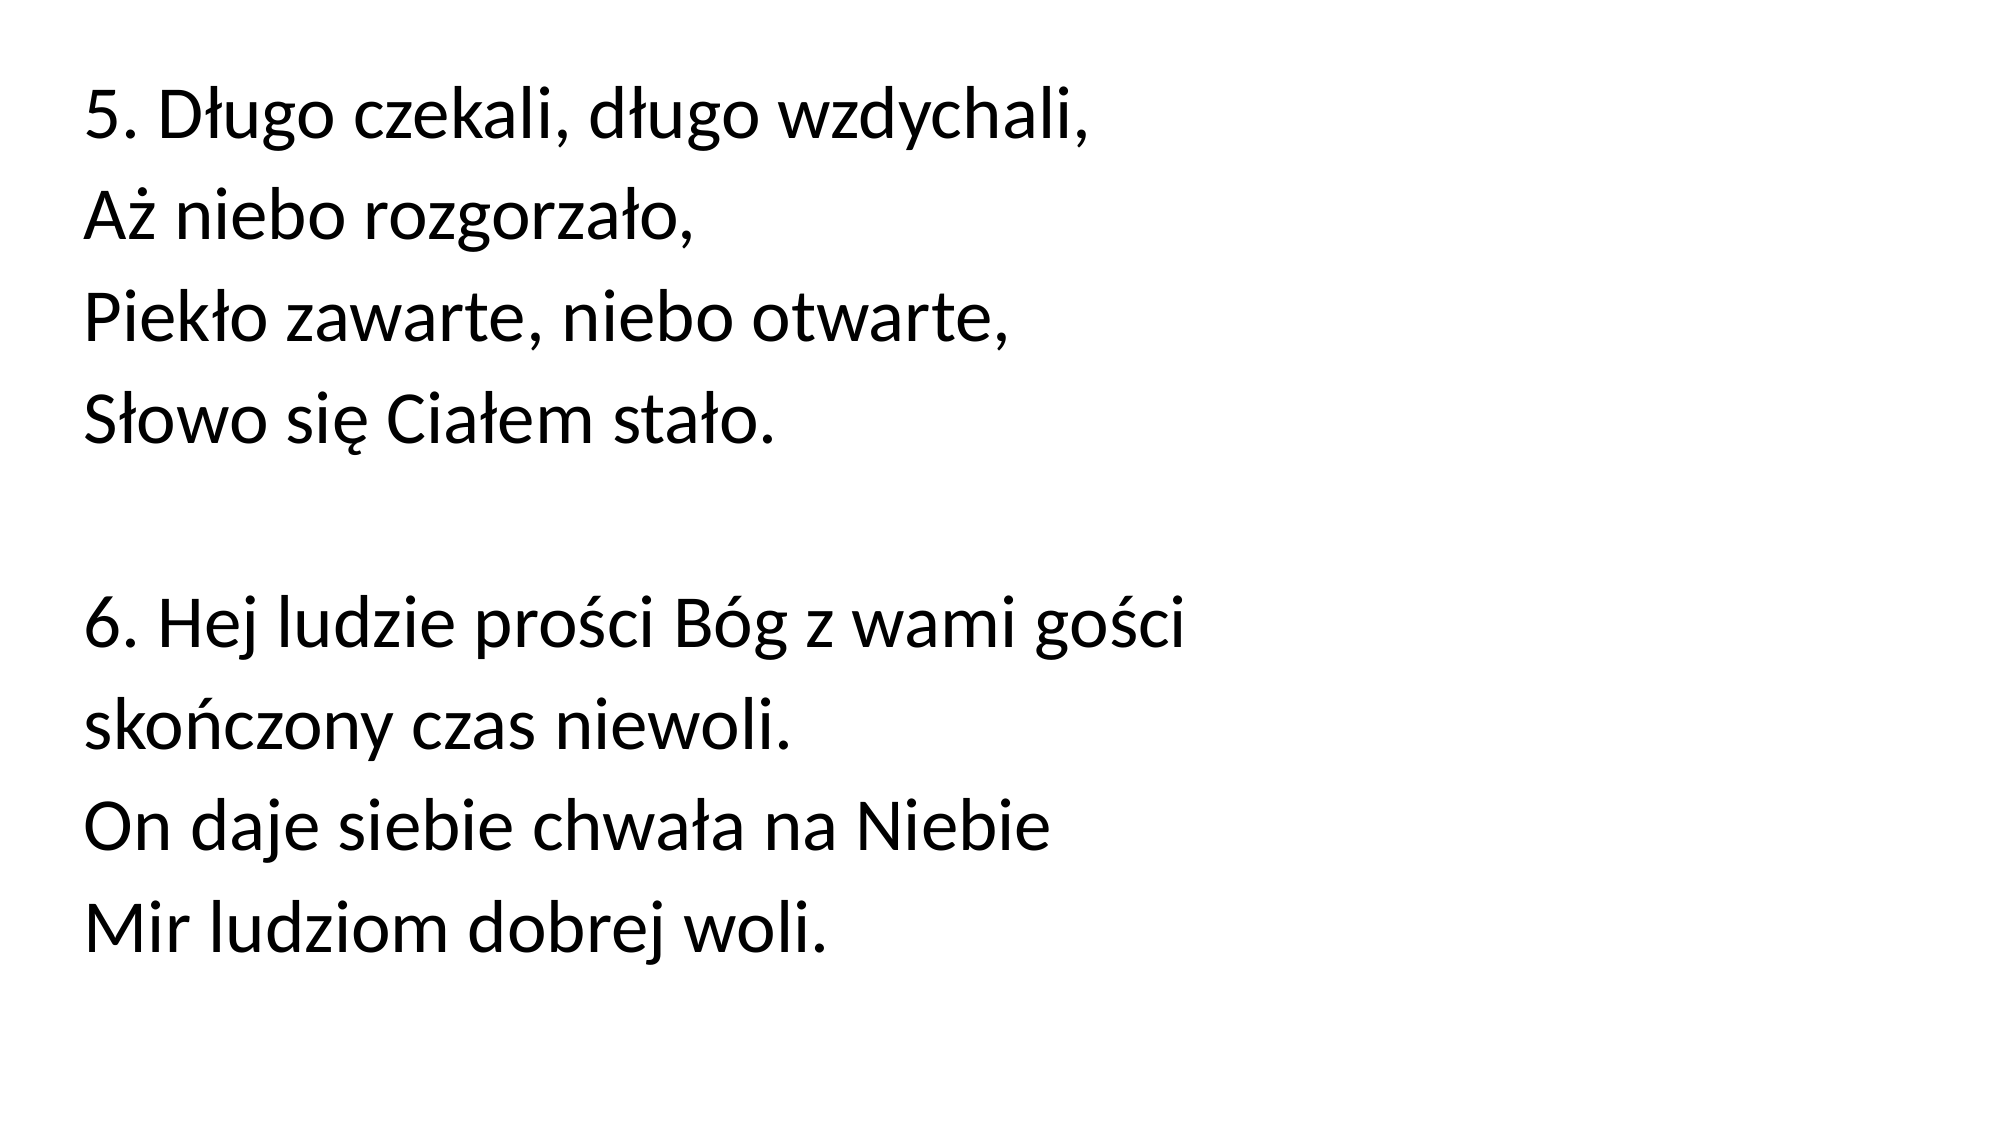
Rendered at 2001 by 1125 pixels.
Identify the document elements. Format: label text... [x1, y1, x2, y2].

list 5. Długo czekali, długo wzdychali, Aż niebo rozgorzało, Piekło zawarte, niebo otwarte, Słowo się Ciałem stało. 6. Hej ludzie prości Bóg z wami gości skończony czas niewoli. On daje siebie chwała na Niebie Mir ludziom dobrej woli. [68, 66, 1926, 1037]
